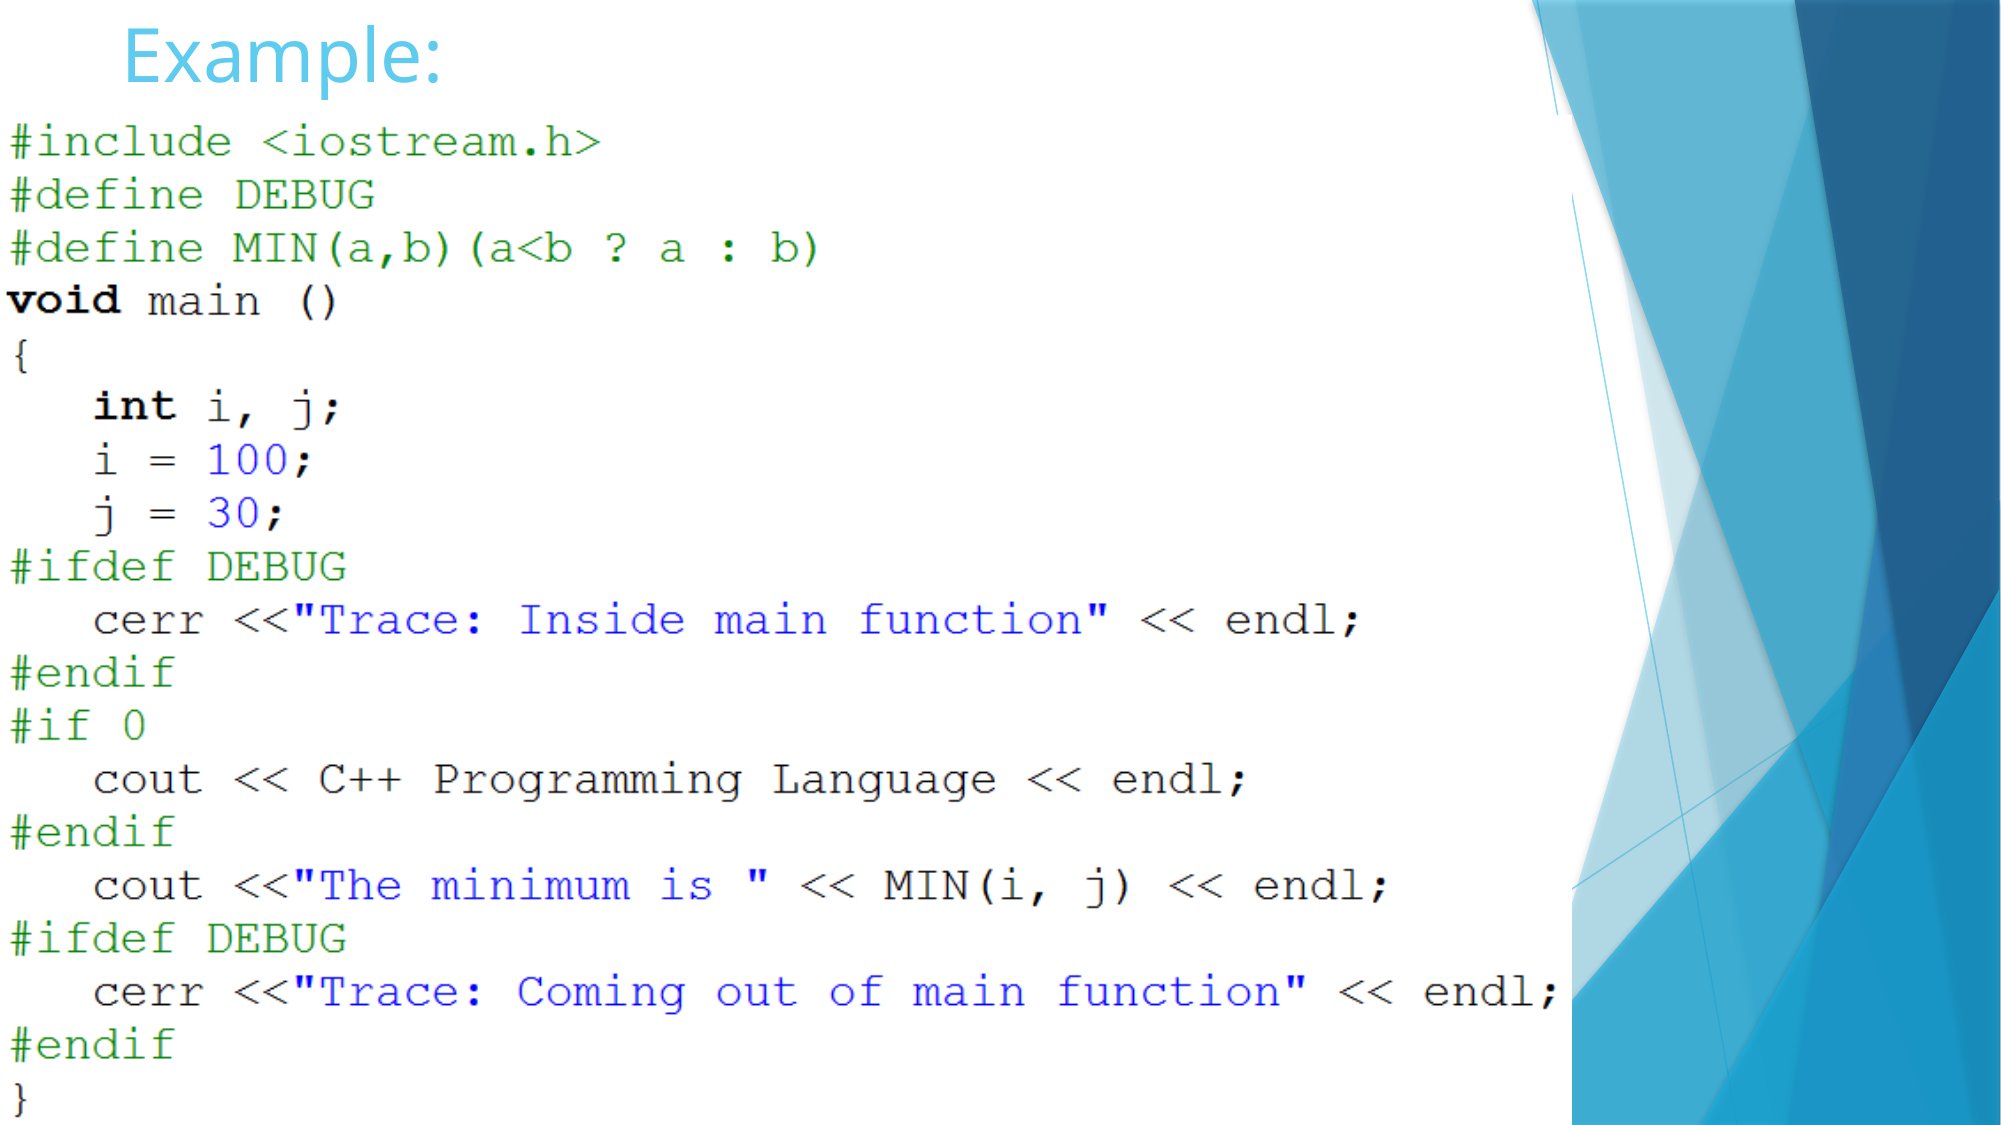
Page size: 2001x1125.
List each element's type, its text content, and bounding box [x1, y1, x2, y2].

title Example: [106, 0, 1517, 114]
picture [0, 115, 1573, 1125]
